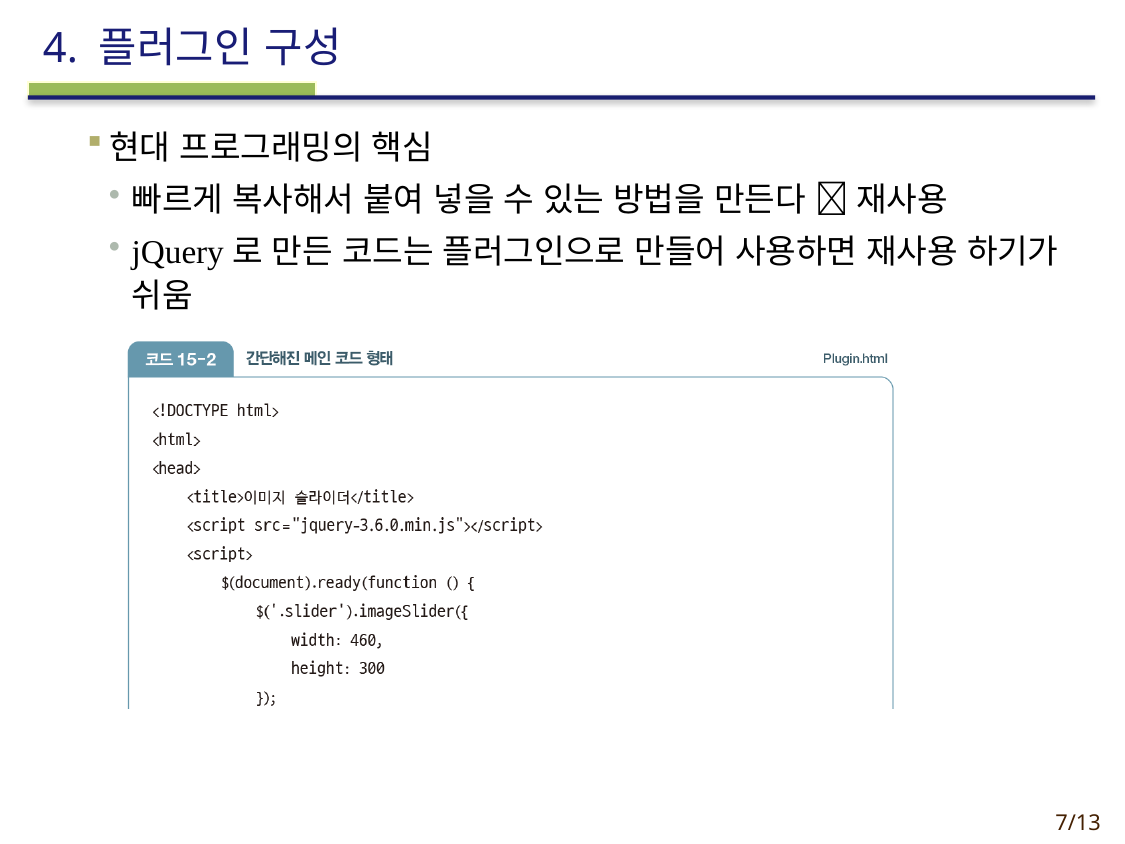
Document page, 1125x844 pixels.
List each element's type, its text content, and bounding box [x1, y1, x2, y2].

picture [125, 338, 896, 710]
title 4. 플러그인 구성 [27, 10, 958, 82]
list 현대 프로그래밍의 핵심 빠르게 복사해서 붙여 넣을 수 있는 방법을 만든다  재사용 jQuery로 만든 코드는 플러그인으로 만들어 사용하면 재사용 하기가 쉬움 [28, 114, 1097, 818]
